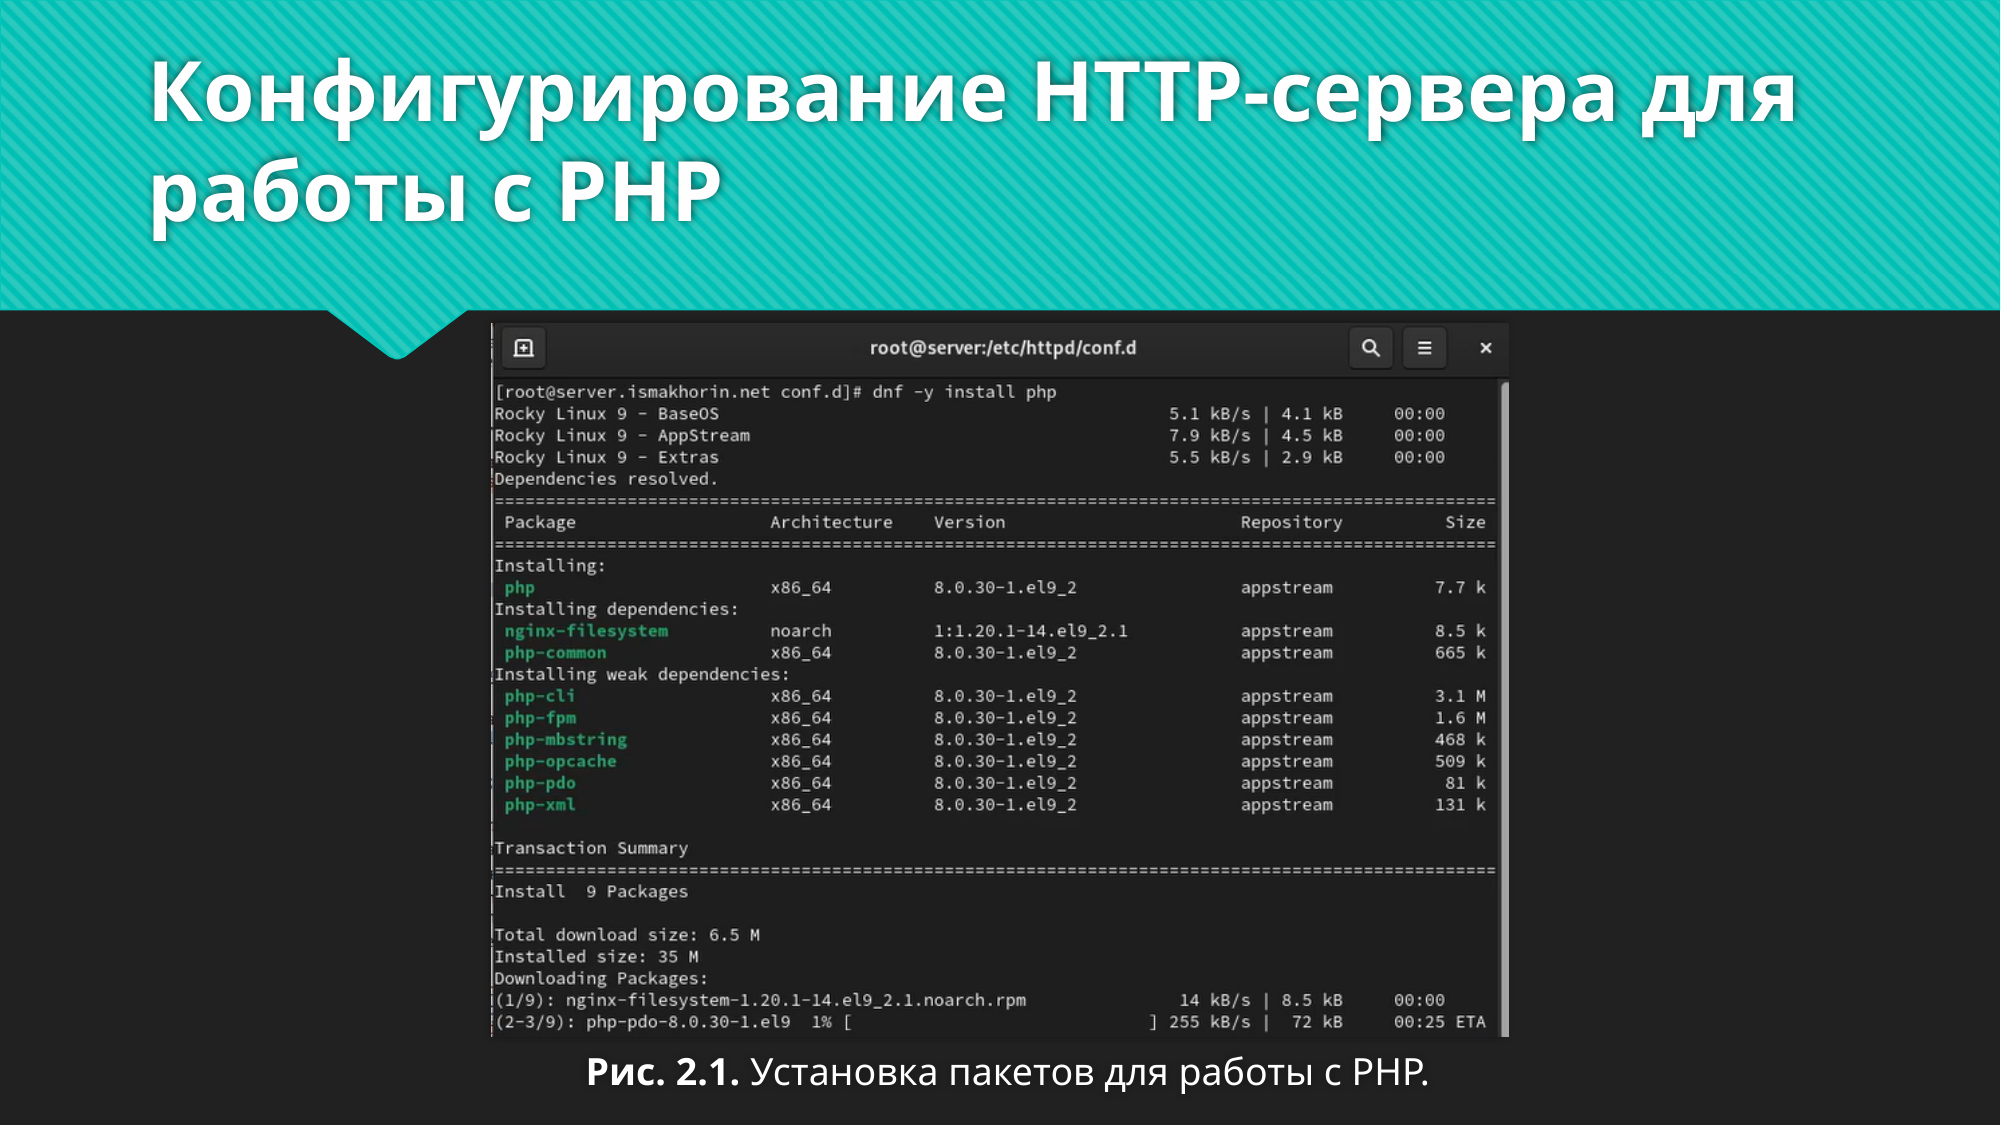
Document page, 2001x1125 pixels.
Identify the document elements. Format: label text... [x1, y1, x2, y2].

title Конфигурирование HTTP-сервера для работы с PHP [132, 86, 1868, 246]
text_box Рис. 2.1. Установка пакетов для работы с PHP. [16, 1015, 2000, 1125]
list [491, 323, 1509, 1038]
